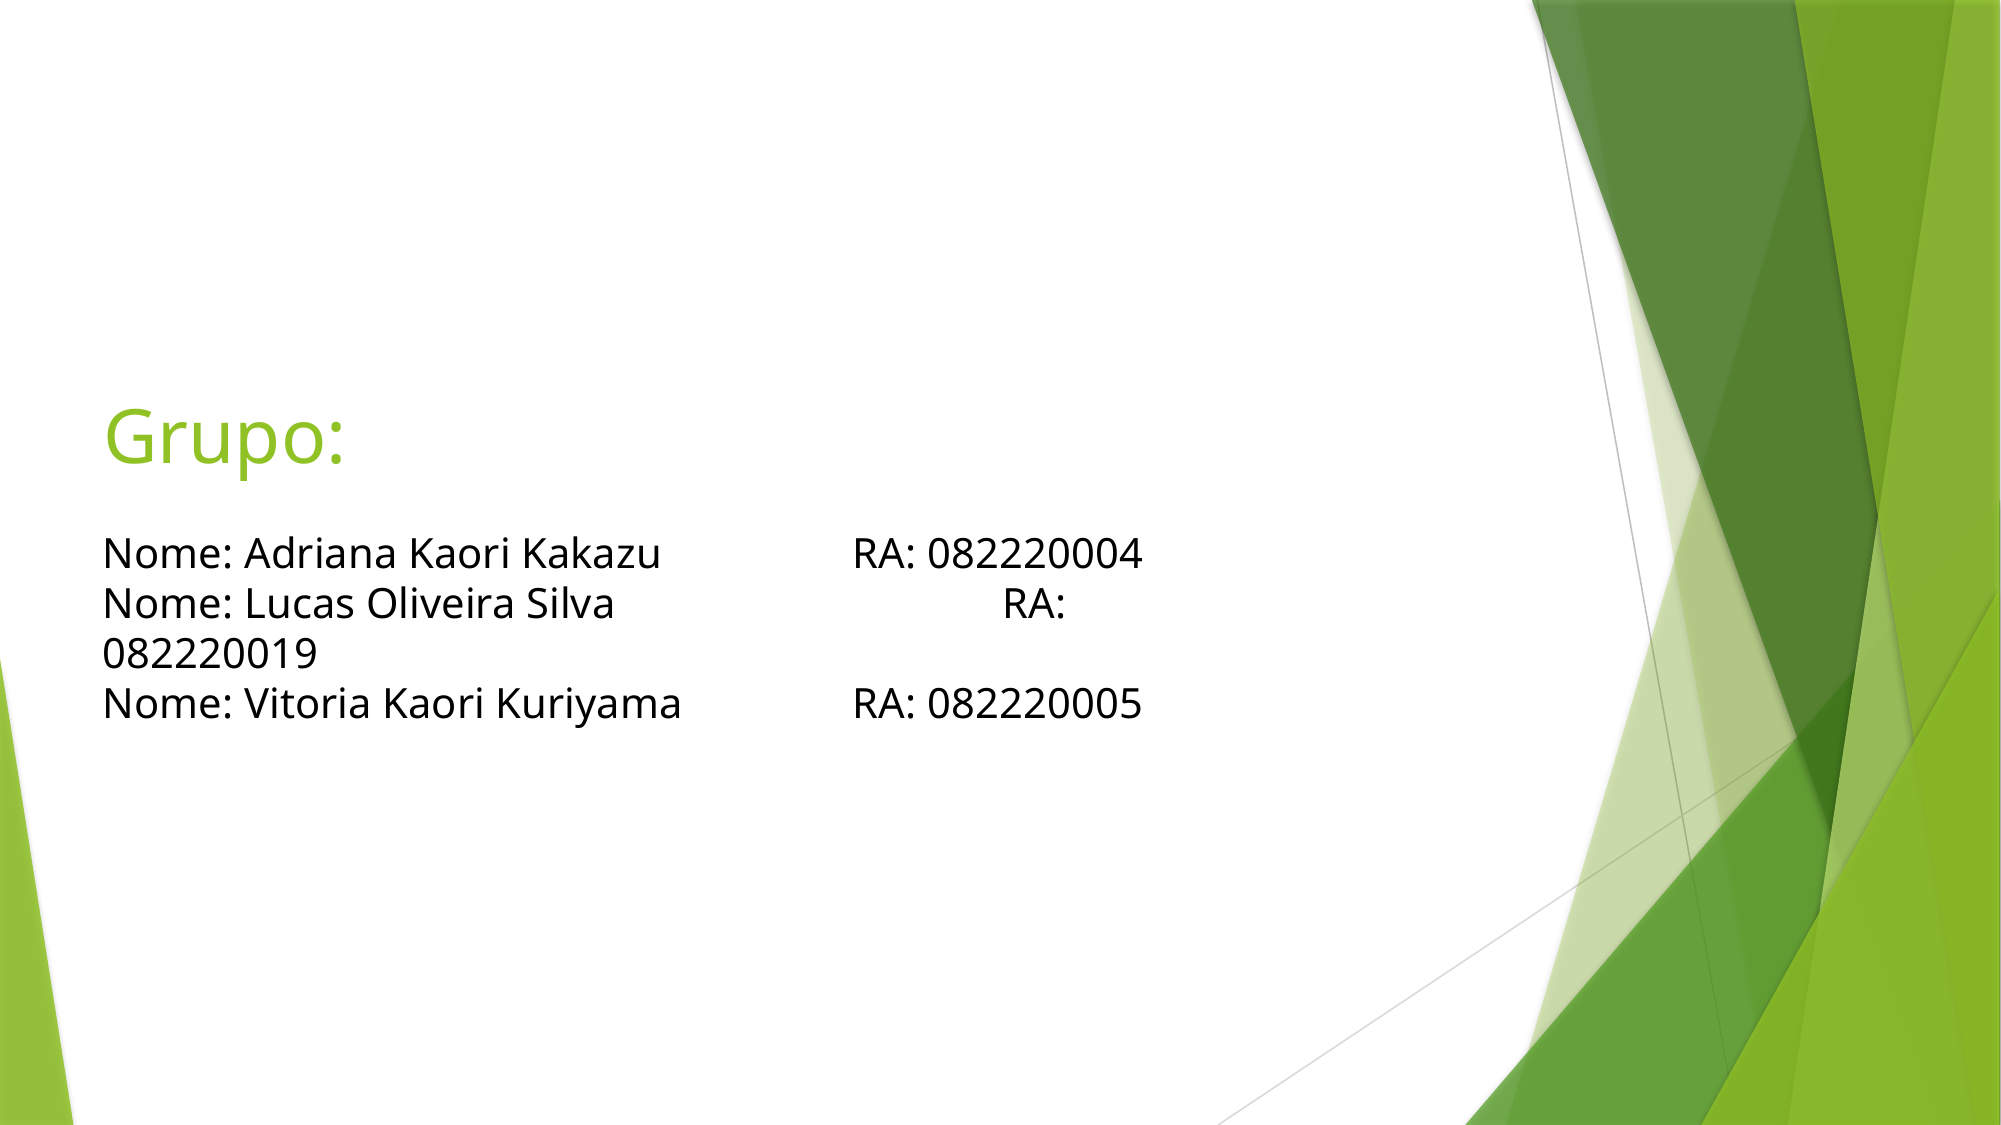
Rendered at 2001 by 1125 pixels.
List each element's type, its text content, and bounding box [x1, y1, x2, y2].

title Grupo: [88, 381, 1499, 846]
text_box Nome: Adriana Kaori Kakazu RA: 082220004 Nome: Lucas Oliveira Silva RA: 082220019 Nome: Vitoria Kaori Kuriyama RA: 082220005 [88, 519, 1292, 735]
